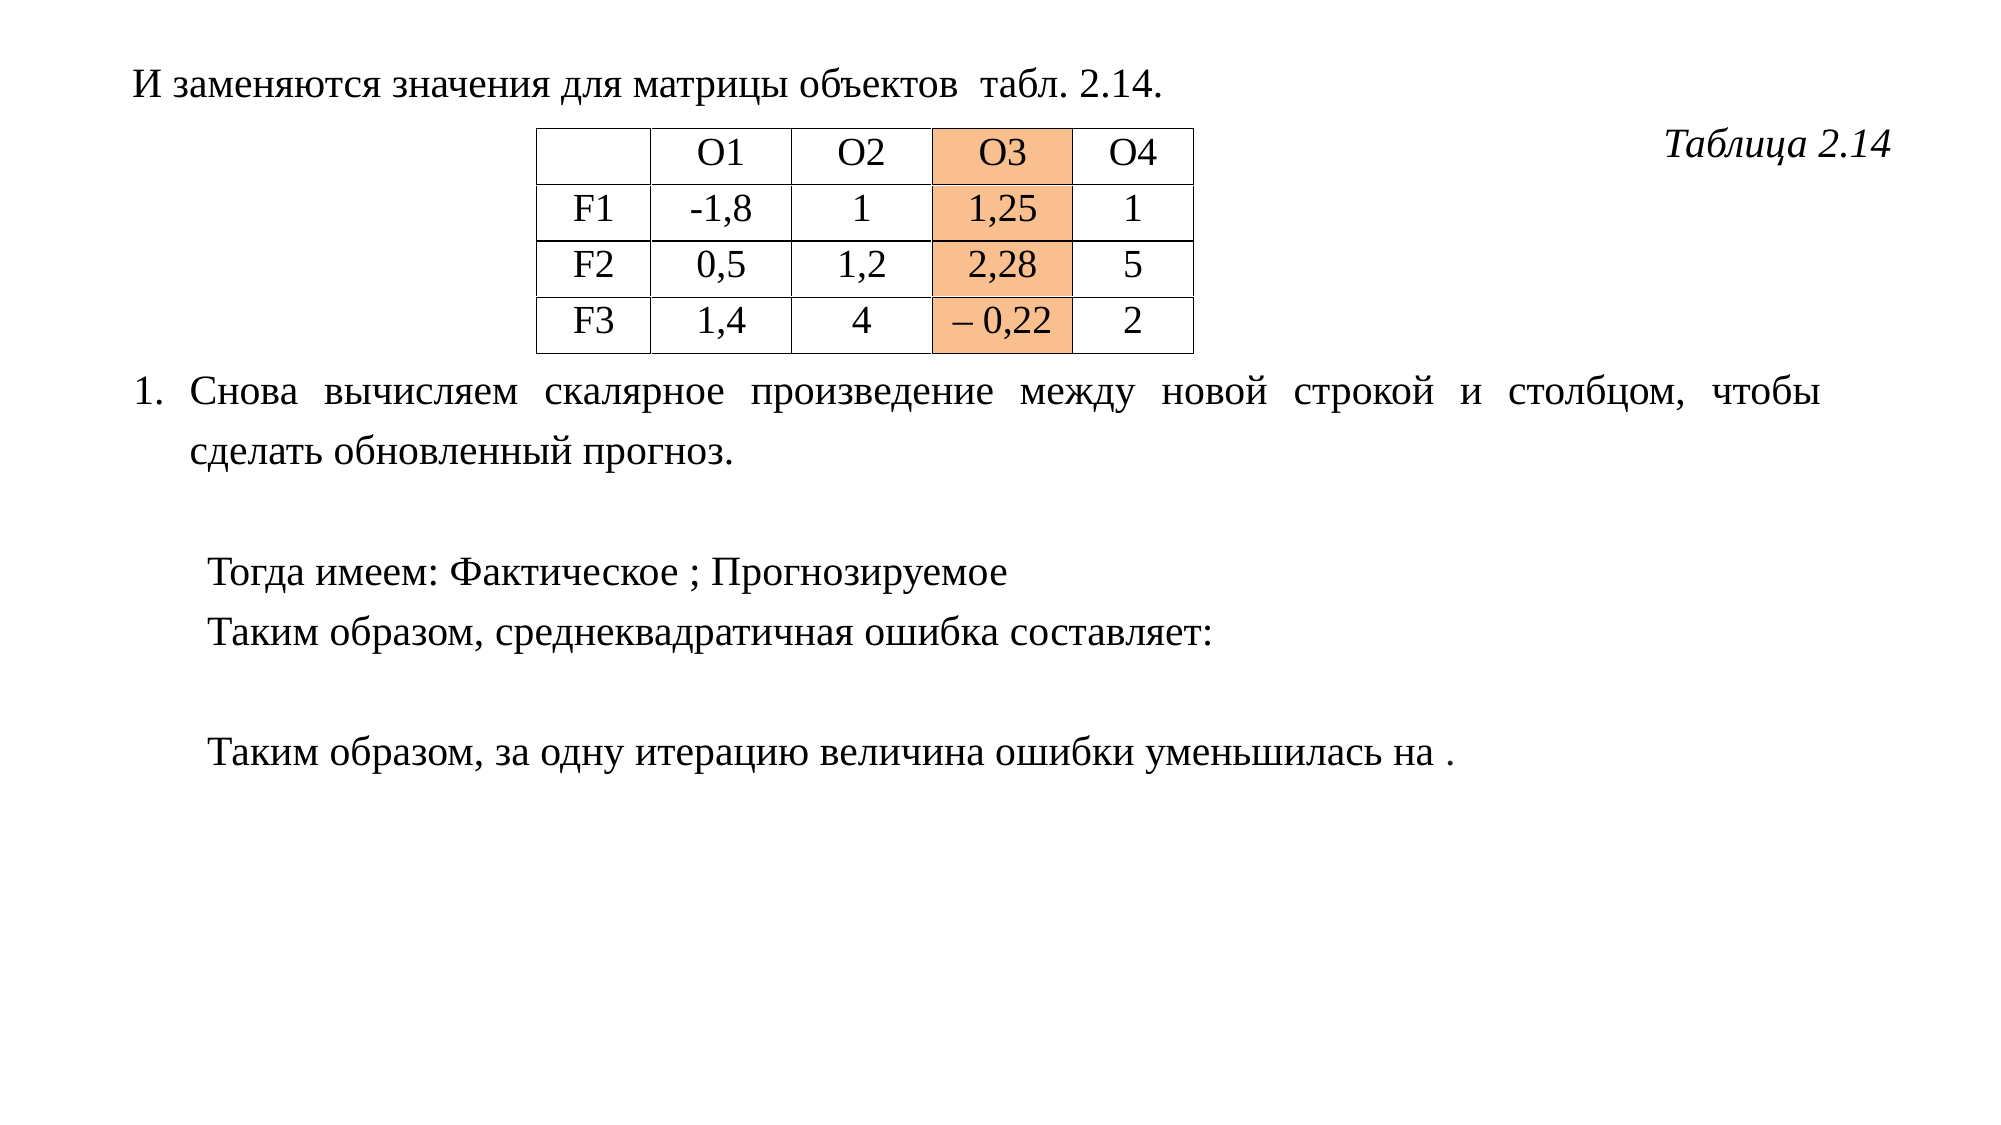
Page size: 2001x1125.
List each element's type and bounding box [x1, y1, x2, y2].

picture [181, 127, 1548, 394]
